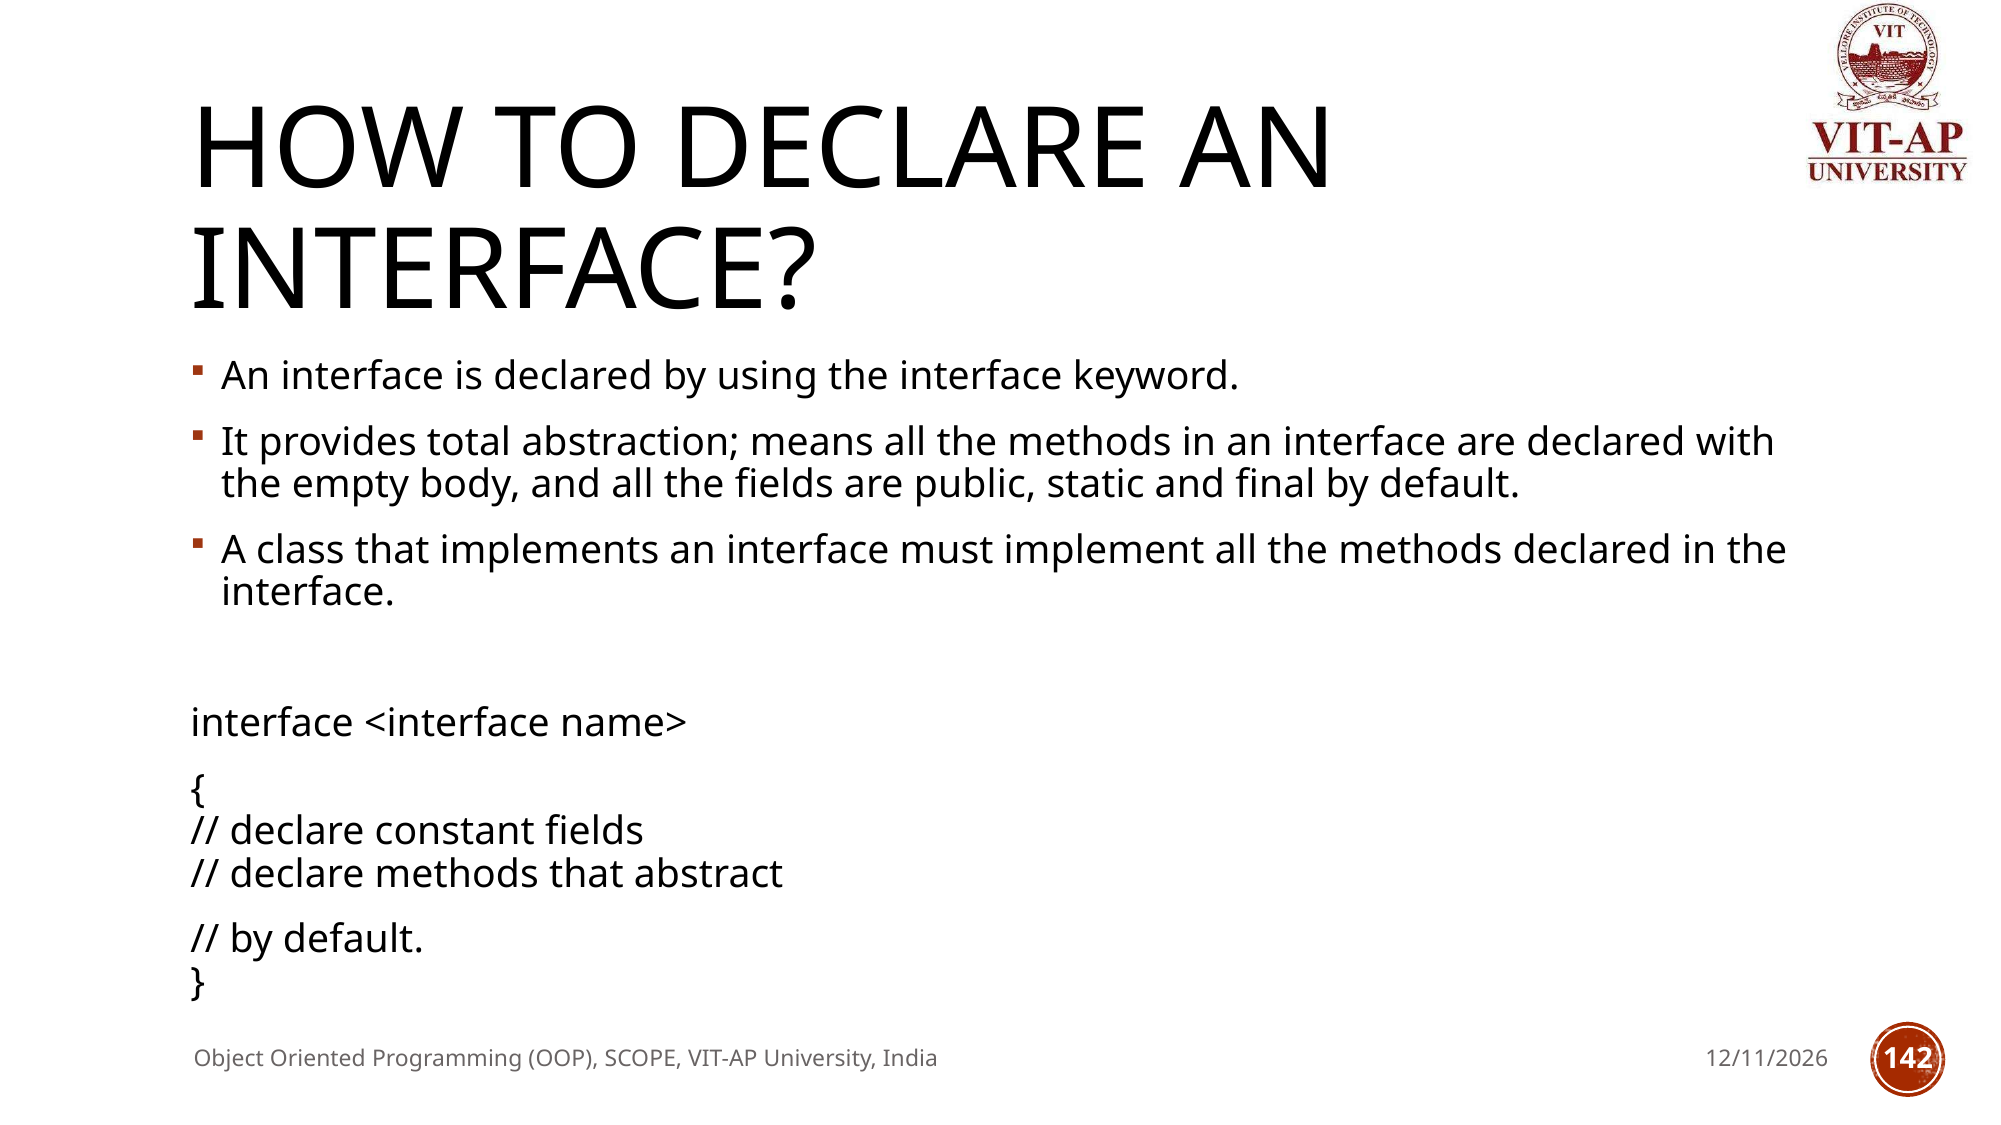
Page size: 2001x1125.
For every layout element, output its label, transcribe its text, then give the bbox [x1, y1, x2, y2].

slide_number 142 [1855, 1028, 1961, 1089]
title How to declare an interface? [175, 79, 1826, 344]
picture [1784, 0, 2000, 216]
list An interface is declared by using the interface keyword. It provides total abstraction; means all the methods in an interface are declared with the empty body, and all the fields are public, static and final by default. A class that implements an interface must implement all the methods declared in the interface. interface <interface name> { // declare constant fields // declare methods that abstract // by default. } [175, 348, 1826, 1013]
footer Object Oriented Programming (OOP), SCOPE, VIT-AP University, India [178, 1028, 1217, 1089]
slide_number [1306, 1028, 1844, 1089]
